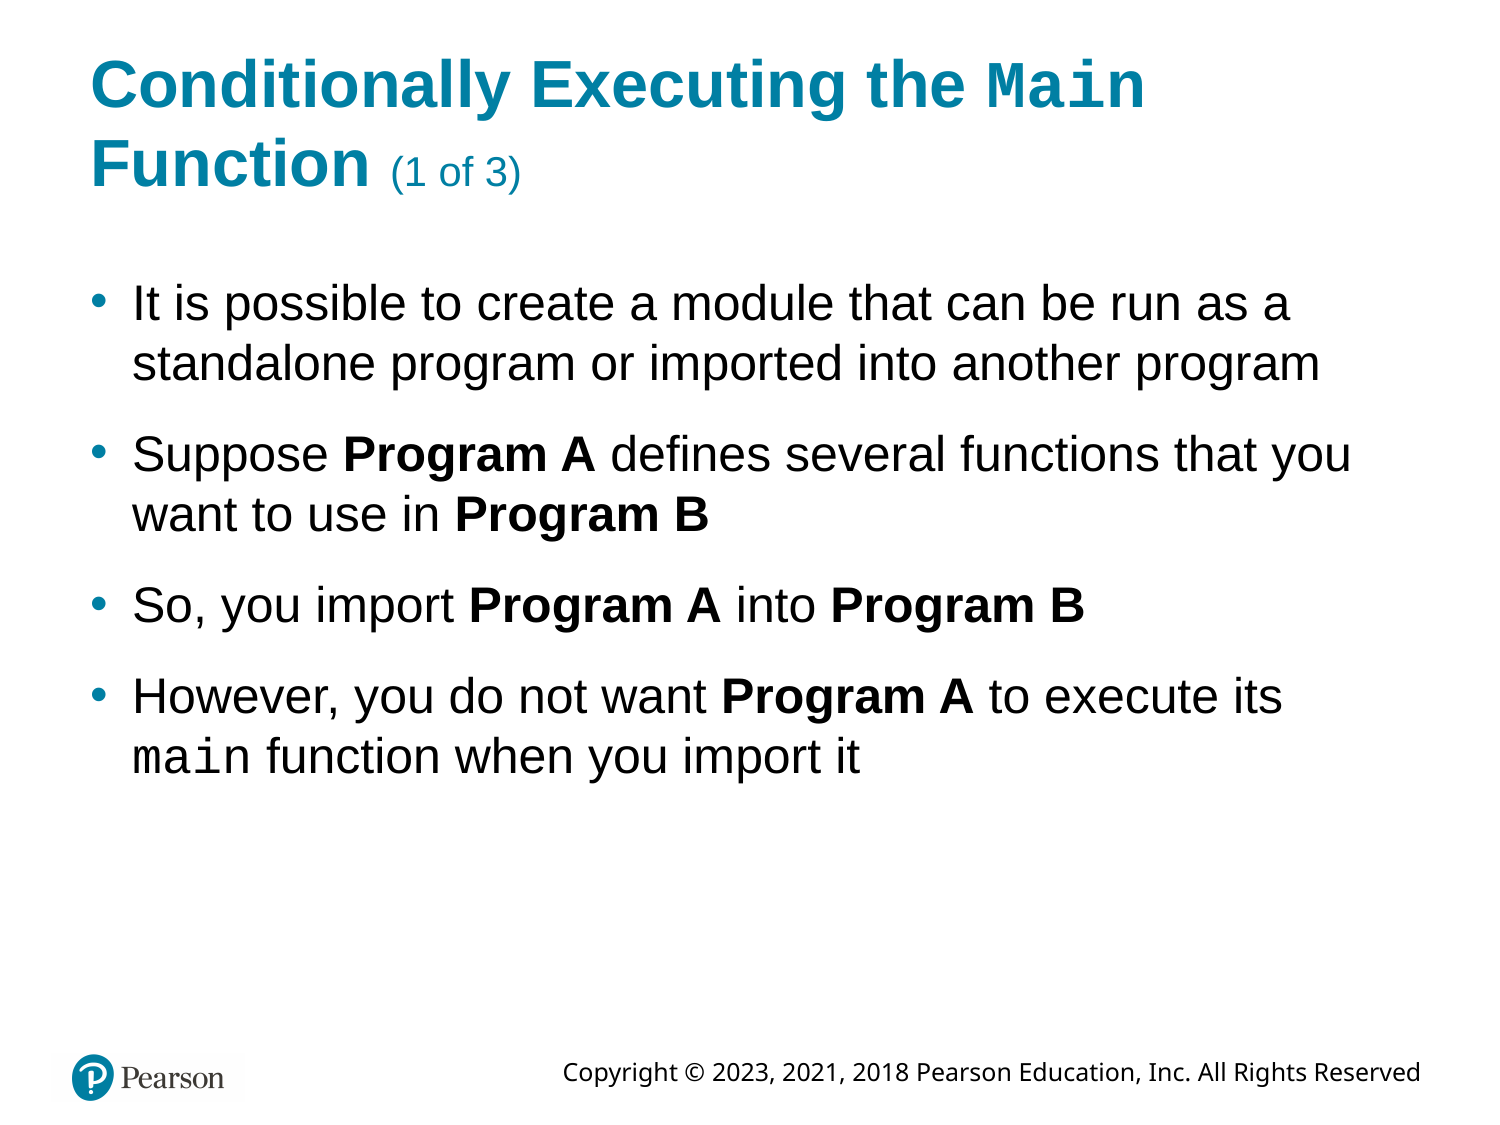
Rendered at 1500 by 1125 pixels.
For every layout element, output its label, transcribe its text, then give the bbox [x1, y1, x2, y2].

list It is possible to create a module that can be run as a standalone program or imported into another program Suppose Program A defines several functions that you want to use in Program B So, you import Program A into Program B However, you do not want Program A to execute its main function when you import it [75, 255, 1425, 818]
picture [51, 1053, 245, 1102]
title Conditionally Executing the Main Function (1 of 3) [75, 35, 1425, 216]
